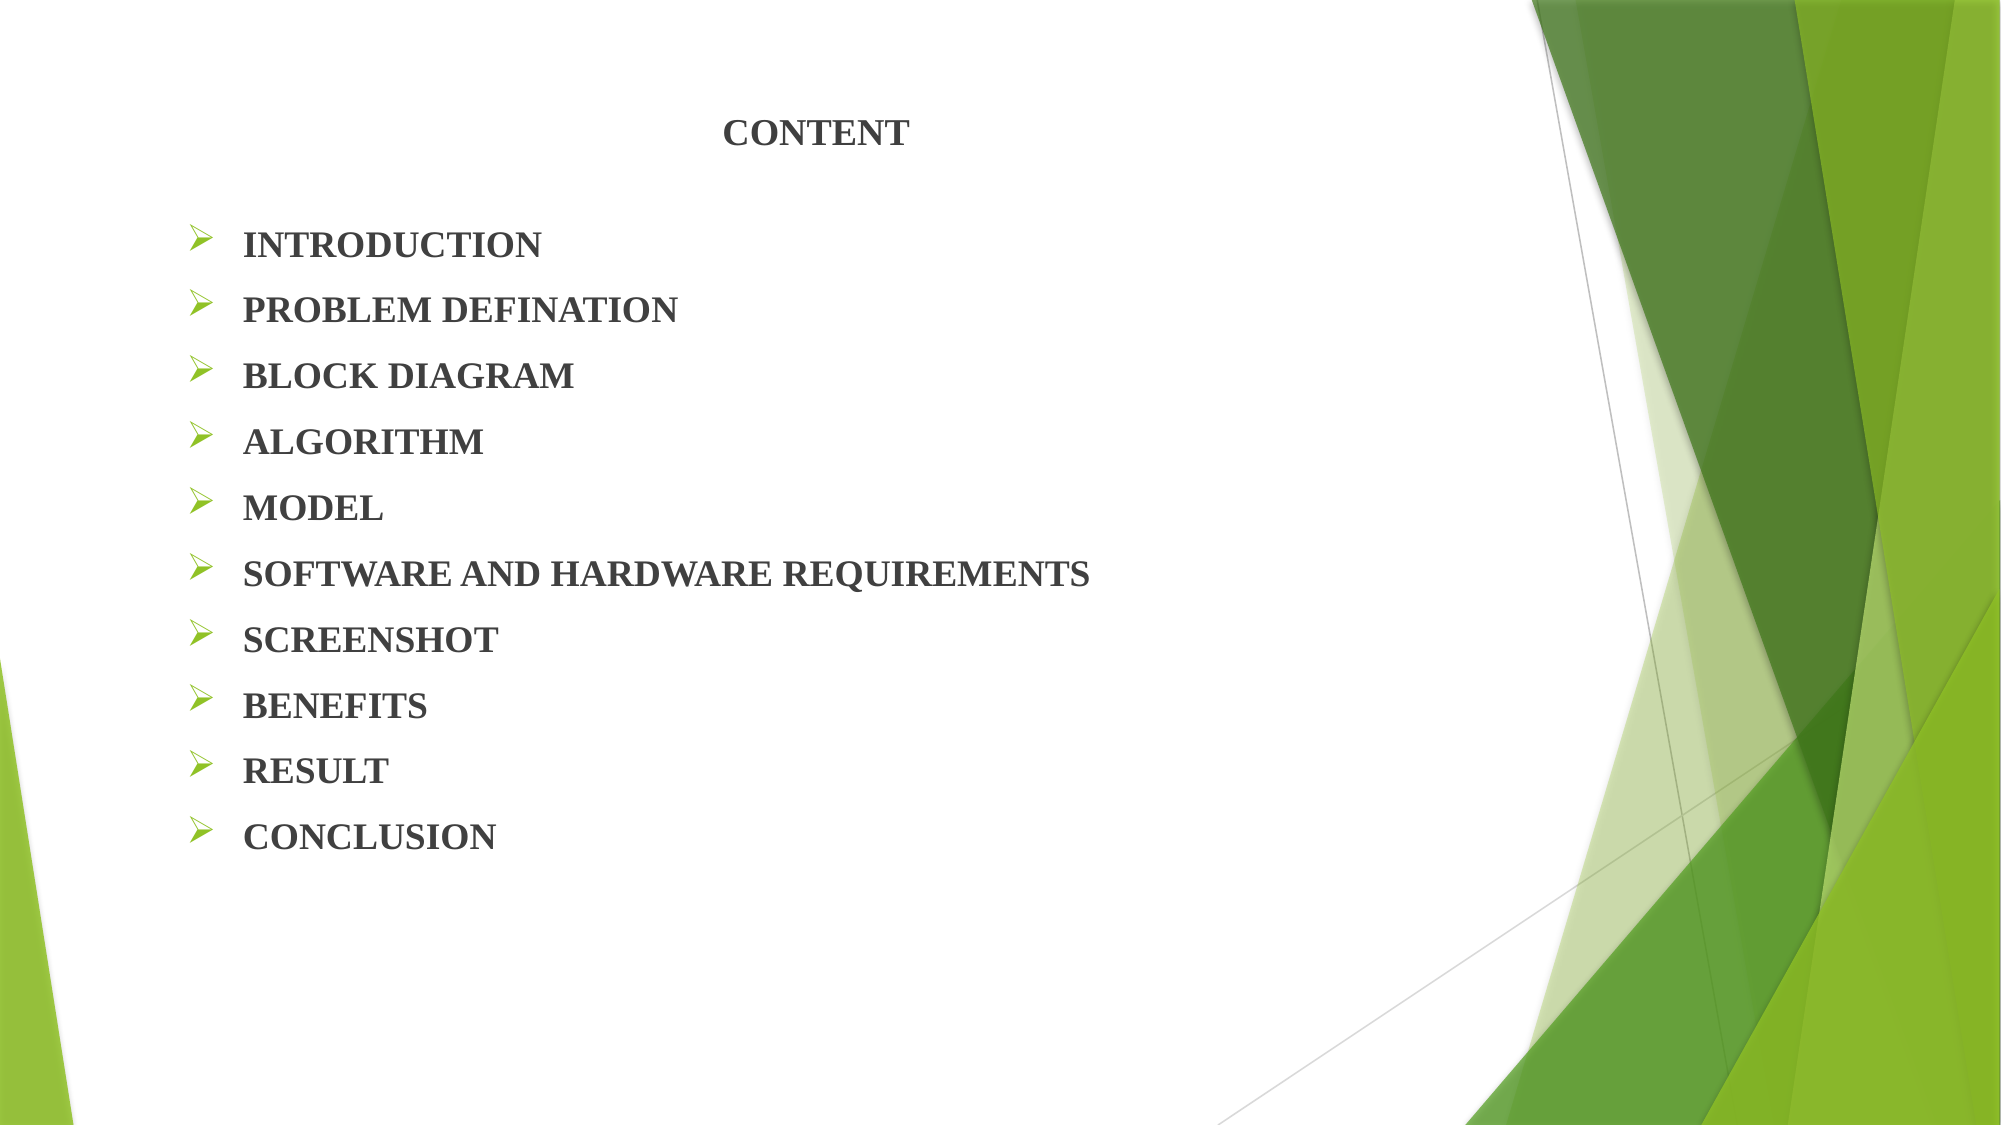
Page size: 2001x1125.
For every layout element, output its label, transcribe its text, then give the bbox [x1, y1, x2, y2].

list INTRODUCTION PROBLEM DEFINATION BLOCK DIAGRAM ALGORITHM MODEL SOFTWARE AND HARDWARE REQUIREMENTS SCREENSHOT BENEFITS RESULT CONCLUSION [171, 212, 1582, 1025]
title CONTENT [111, 99, 1522, 213]
